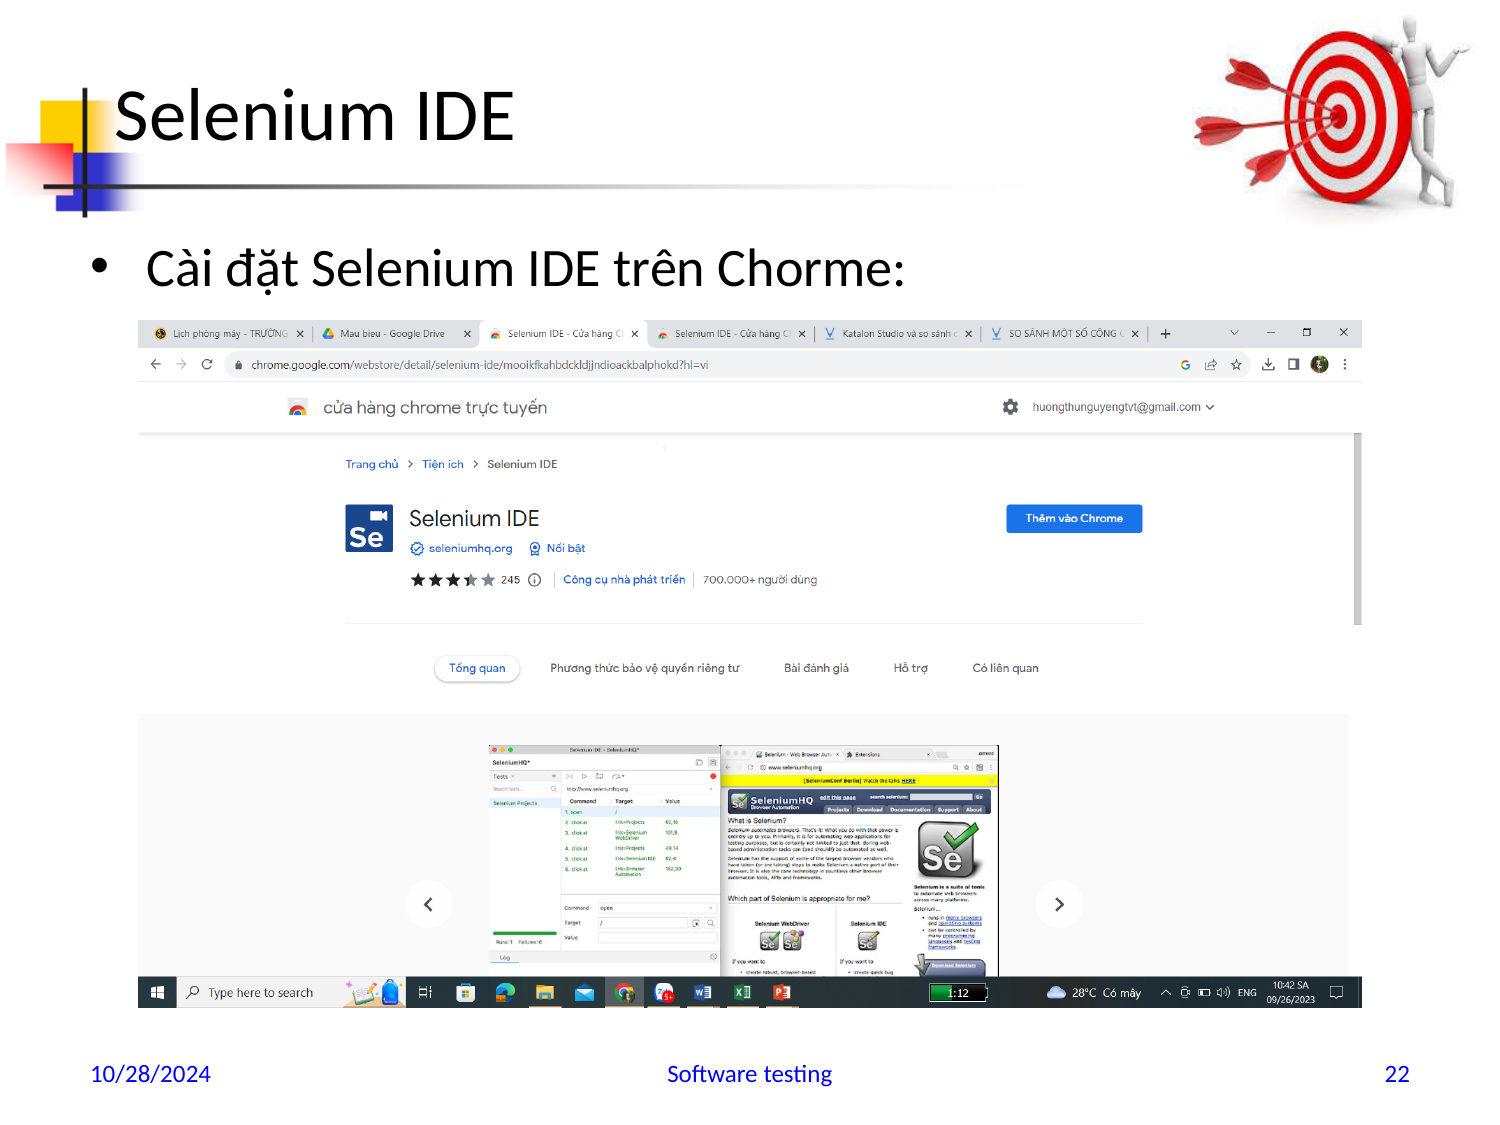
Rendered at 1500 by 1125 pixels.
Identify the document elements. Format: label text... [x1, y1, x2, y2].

title Selenium IDE [99, 45, 1169, 175]
list Cài đặt Selenium IDE trên Chorme: [75, 224, 1438, 1005]
picture [0, 74, 1091, 232]
footer Software testing [512, 1042, 988, 1103]
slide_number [75, 1042, 425, 1103]
picture [138, 320, 1362, 1009]
picture [1174, 0, 1500, 226]
slide_number 22 [1074, 1042, 1425, 1103]
